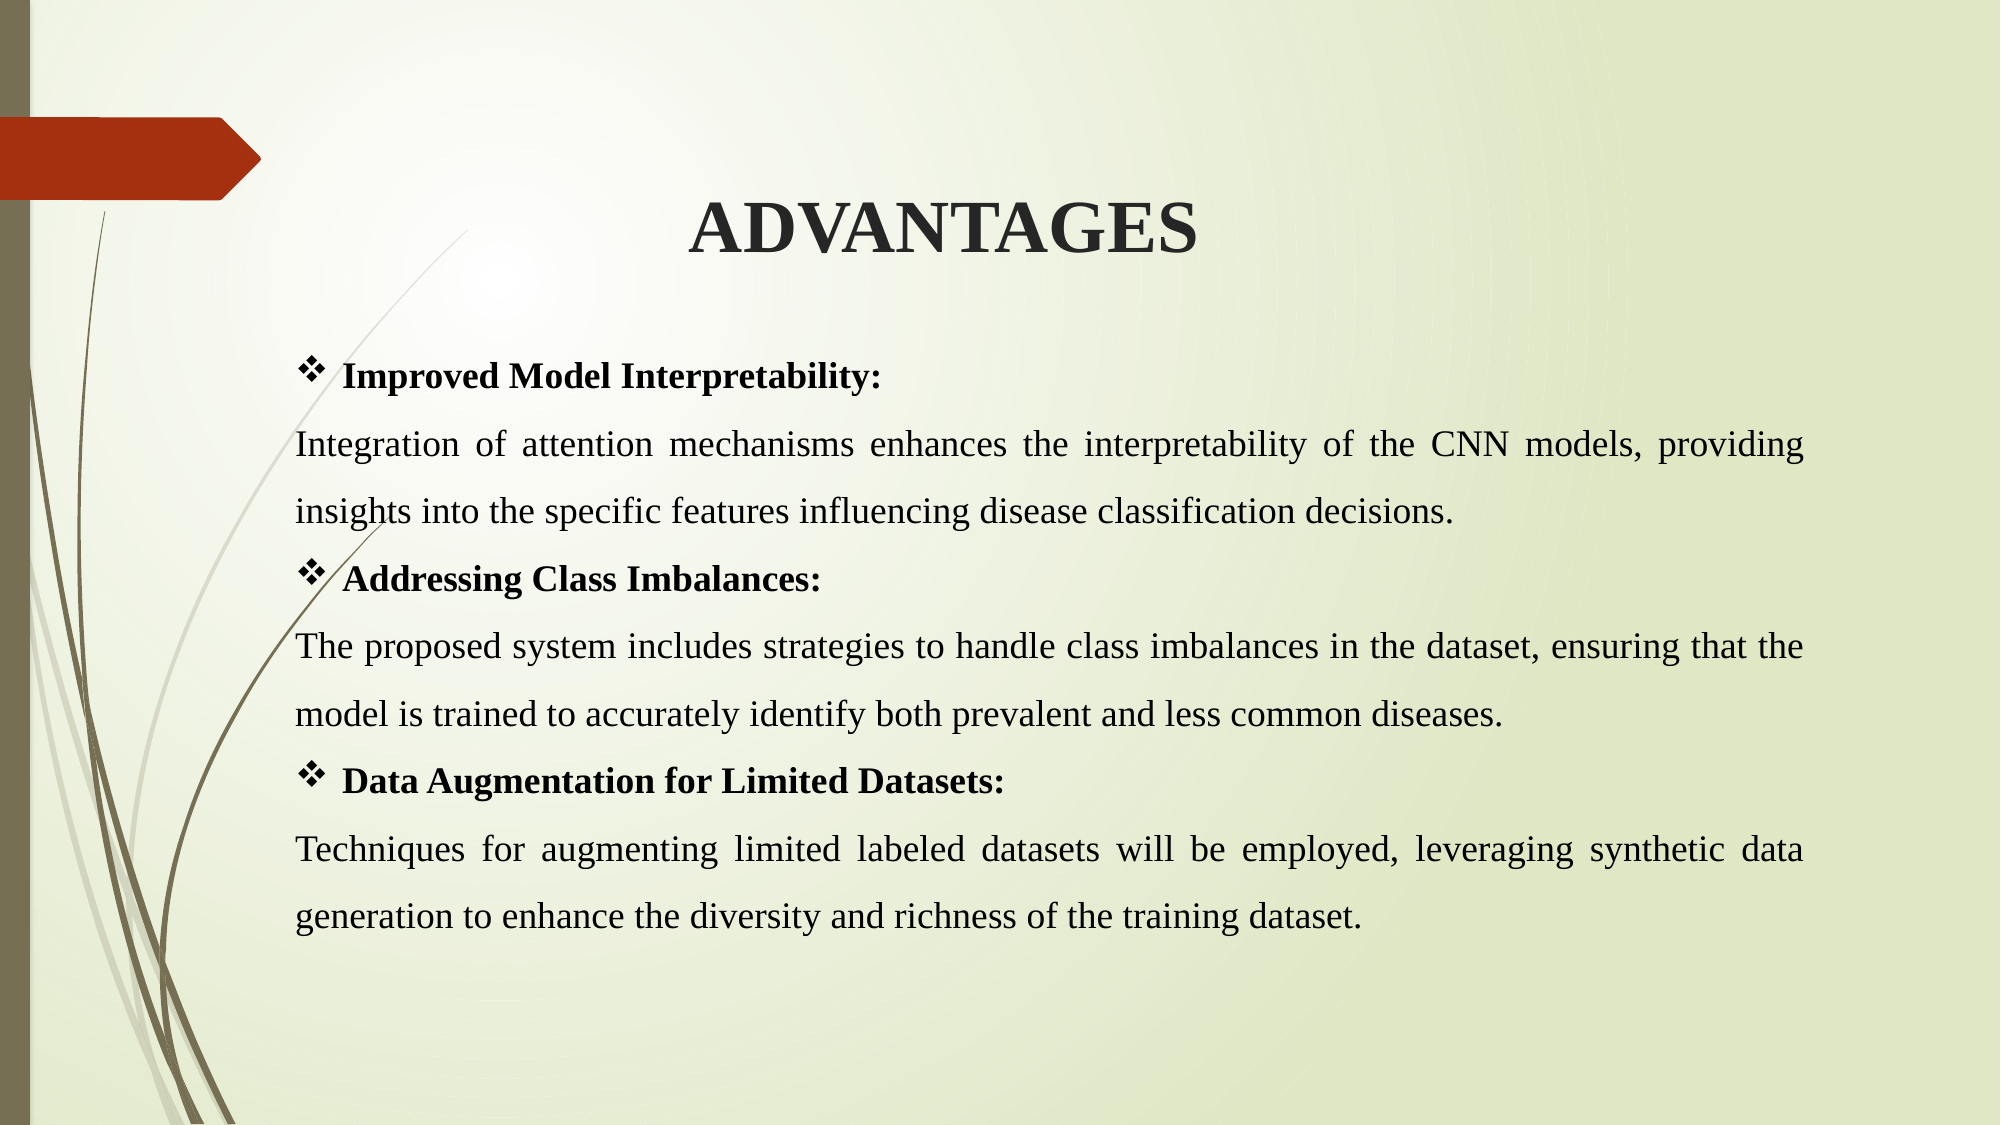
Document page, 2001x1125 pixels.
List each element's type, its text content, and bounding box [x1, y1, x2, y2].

text_box Improved Model Interpretability: Integration of attention mechanisms enhances the interpretability of the CNN models, providing insights into the specific features influencing disease classification decisions. Addressing Class Imbalances: The proposed system includes strategies to handle class imbalances in the dataset, ensuring that the model is trained to accurately identify both prevalent and less common diseases. Data Augmentation for Limited Datasets: Techniques for augmenting limited labeled datasets will be employed, leveraging synthetic data generation to enhance the diversity and richness of the training dataset. [280, 321, 1822, 944]
text_box ADVANTAGES [220, 169, 1631, 300]
